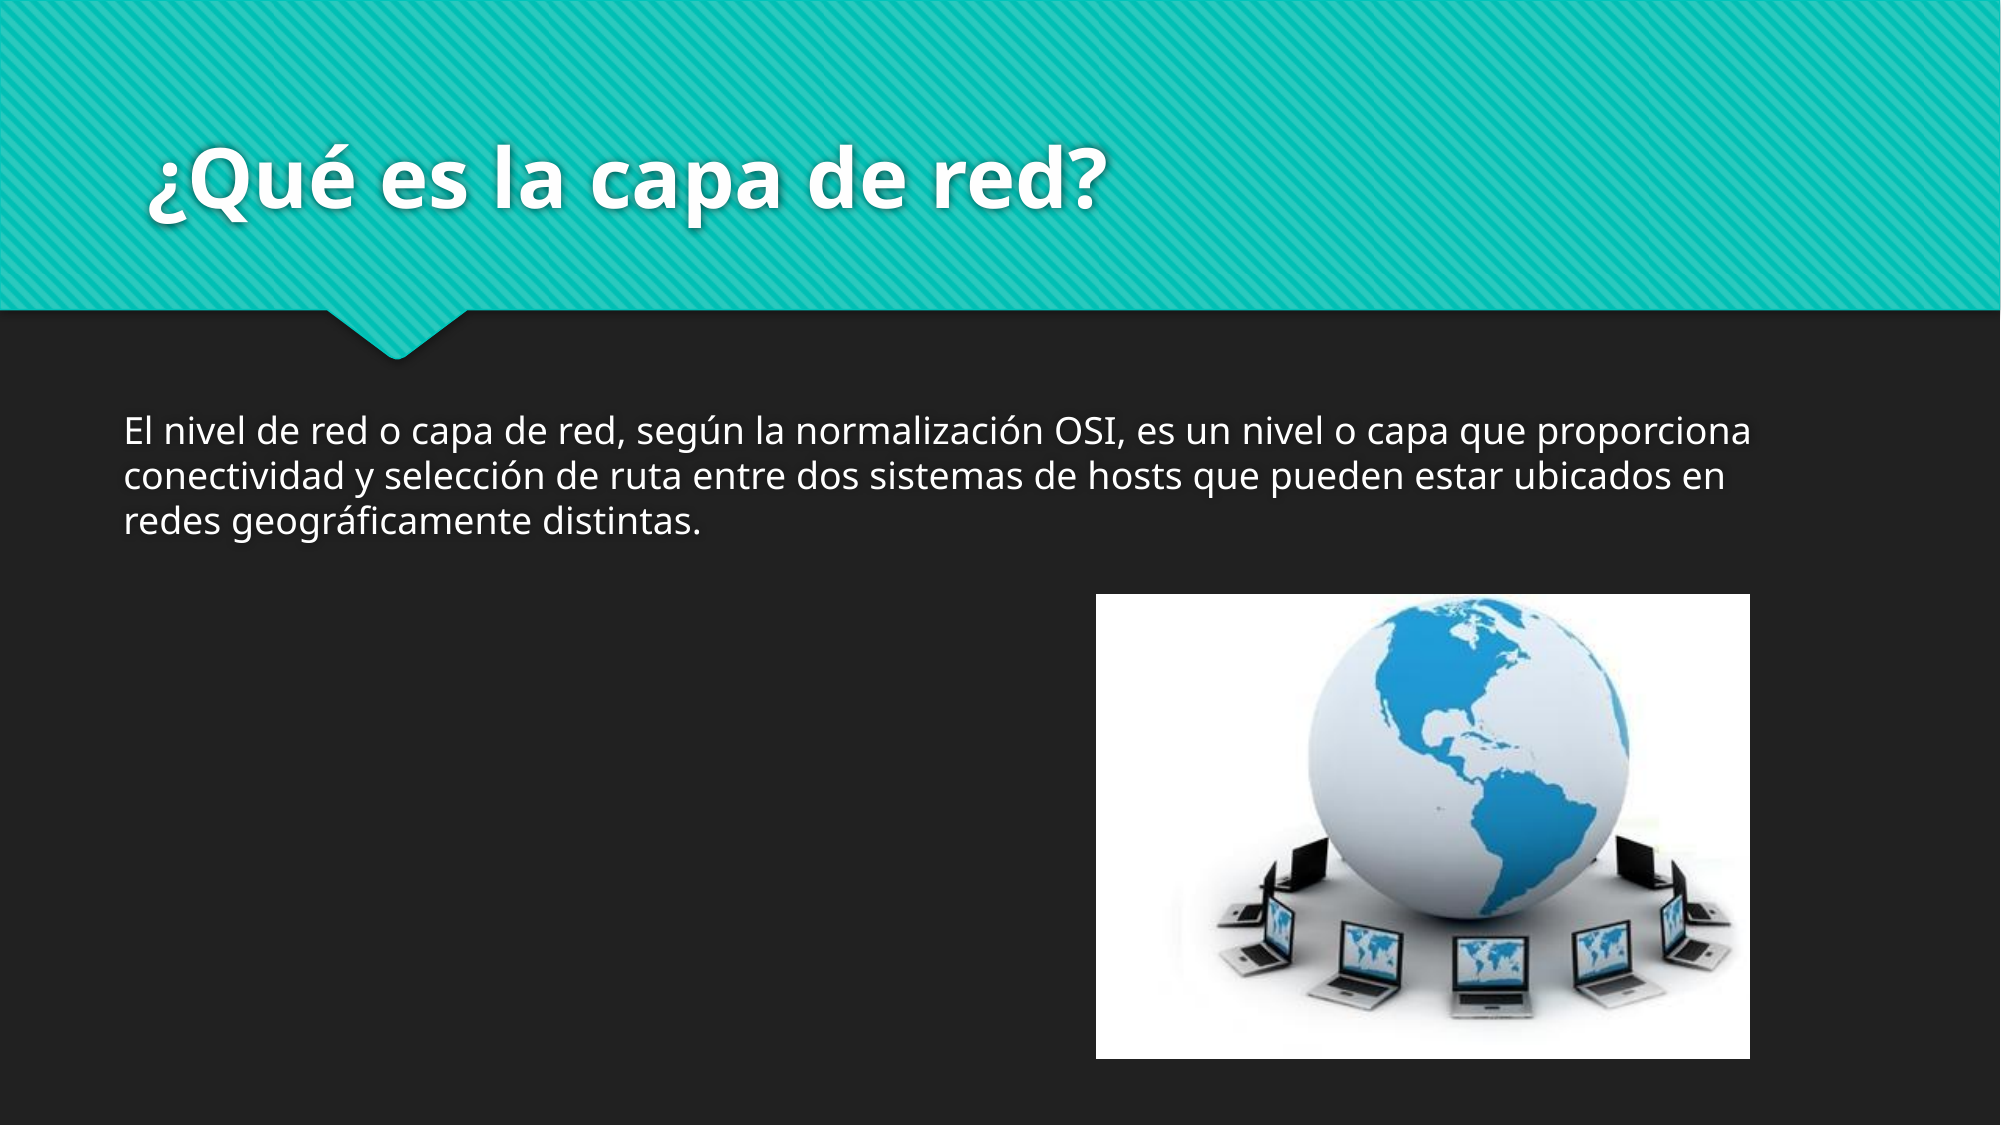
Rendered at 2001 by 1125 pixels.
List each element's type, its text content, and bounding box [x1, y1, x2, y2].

title ¿Qué es la capa de red? [132, 73, 1868, 233]
list El nivel de red o capa de red, según la normalización OSI, es un nivel o capa que proporciona conectividad y selección de ruta entre dos sistemas de hosts que pueden estar ubicados en redes geográficamente distintas. [108, 175, 1840, 773]
picture [1096, 594, 1751, 1059]
picture [1, 1, 1999, 308]
